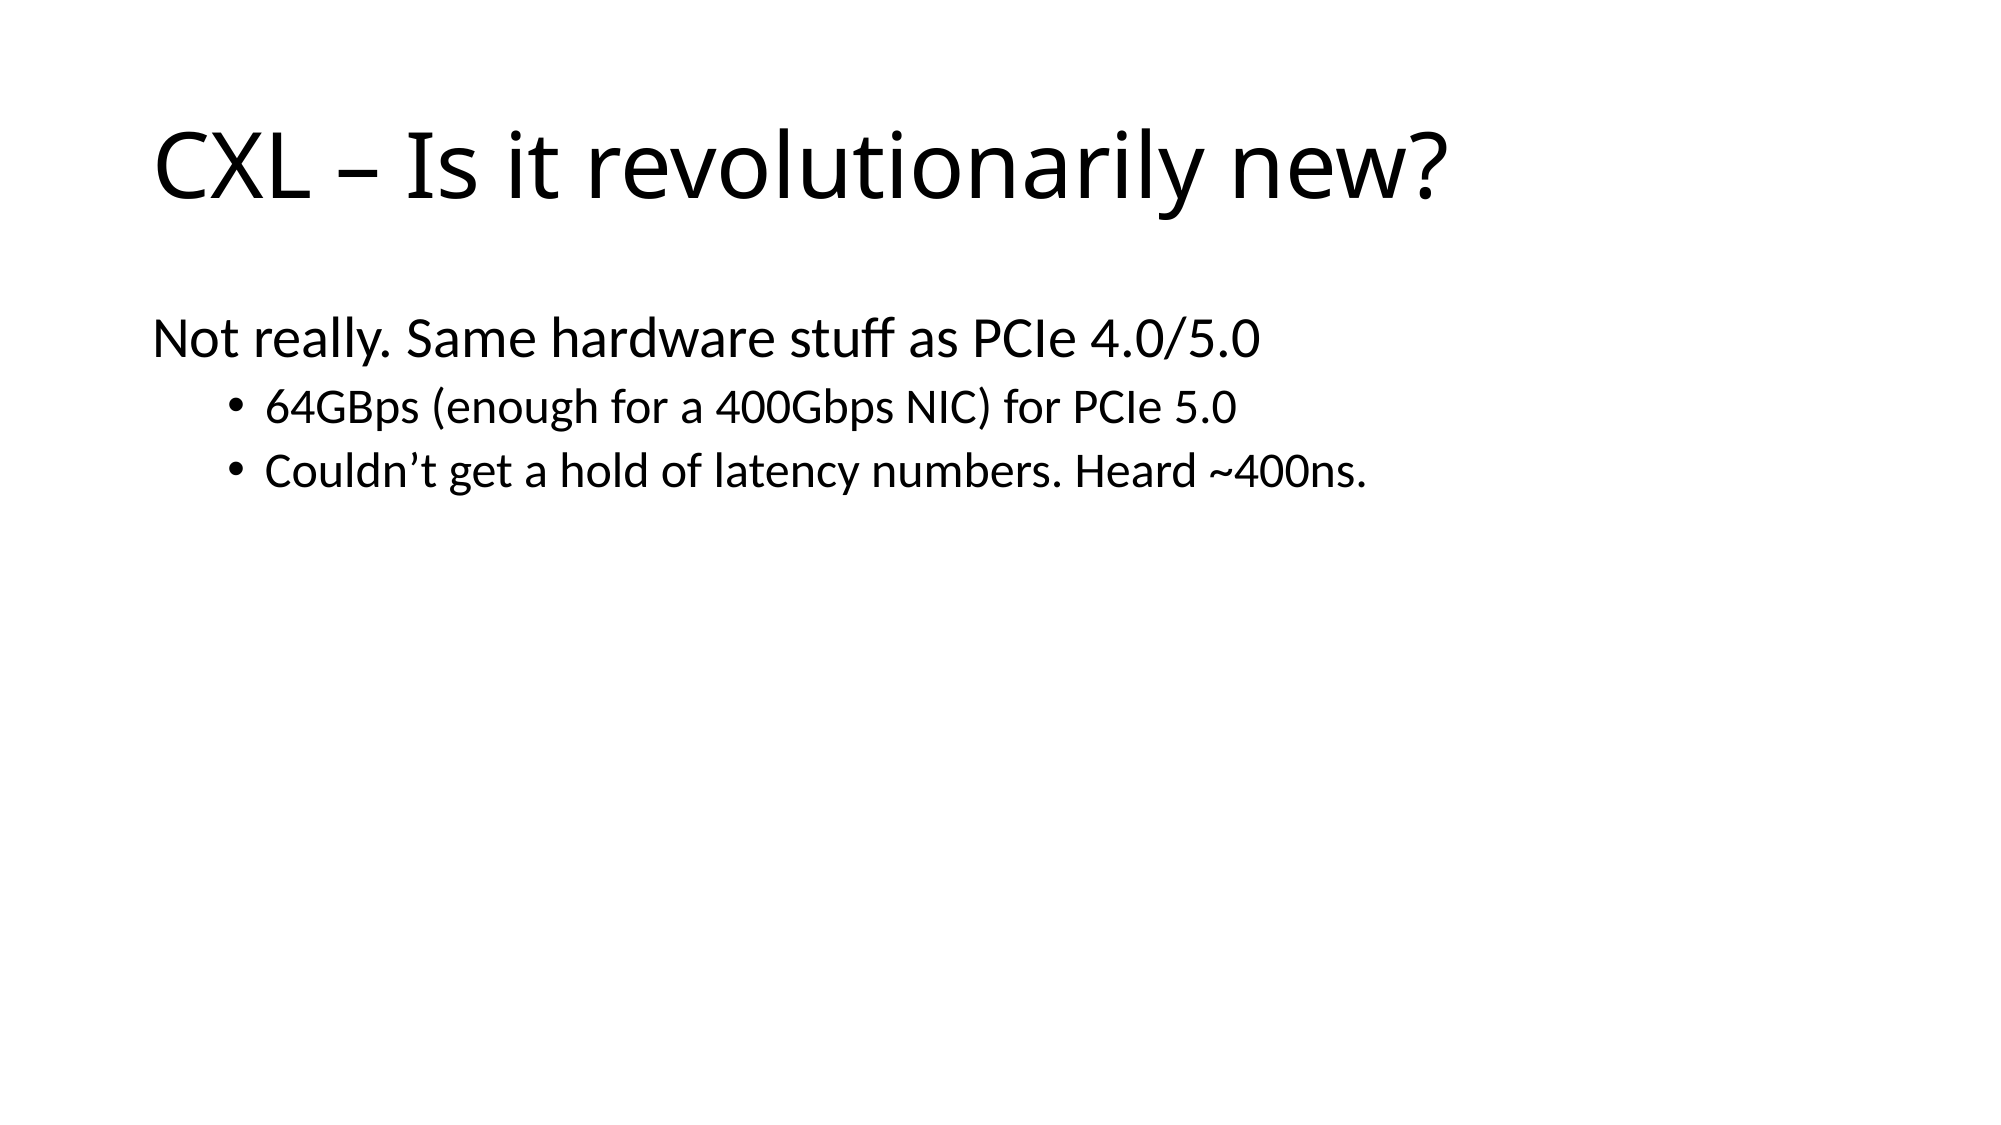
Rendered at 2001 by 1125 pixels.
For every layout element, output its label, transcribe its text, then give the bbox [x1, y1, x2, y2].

list Not really. Same hardware stuff as PCIe 4.0/5.0 64GBps (enough for a 400Gbps NIC) for PCIe 5.0 Couldn’t get a hold of latency numbers. Heard ~400ns. [137, 299, 1863, 1014]
title CXL – Is it revolutionarily new? [137, 59, 1863, 278]
